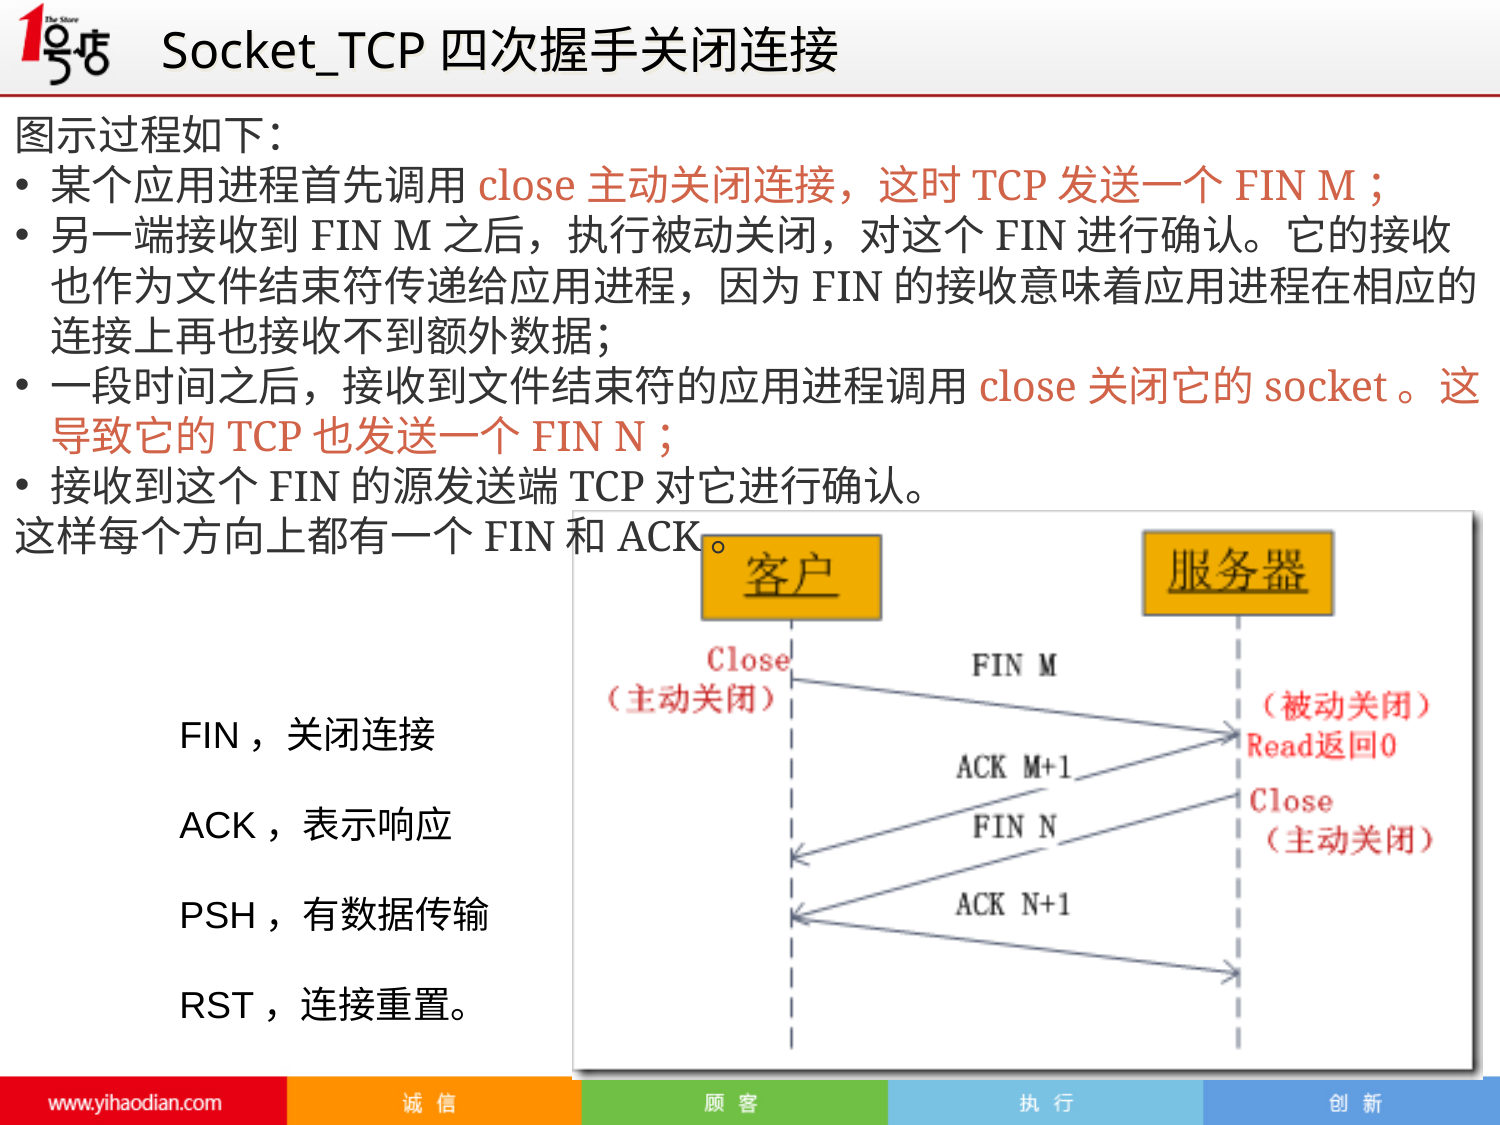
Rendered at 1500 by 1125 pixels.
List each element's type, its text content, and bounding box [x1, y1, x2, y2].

text_box 图示过程如下： 某个应用进程首先调用close主动关闭连接，这时TCP发送一个FIN M； 另一端接收到FIN M之后，执行被动关闭，对这个FIN进行确认。它的接收也作为文件结束符传递给应用进程，因为FIN的接收意味着应用进程在相应的连接上再也接收不到额外数据； 一段时间之后，接收到文件结束符的应用进程调用close关闭它的socket。这导致它的TCP也发送一个FIN N； 接收到这个FIN的源发送端TCP对它进行确认。 这样每个方向上都有一个FIN和ACK。 [0, 101, 1500, 567]
text_box Socket_TCP四次握手关闭连接 [146, 11, 1365, 87]
picture [0, 0, 1500, 101]
text_box FIN，关闭连接 ACK，表示响应 PSH，有数据传输 RST，连接重置。 [164, 704, 555, 1034]
picture [0, 510, 1500, 1125]
